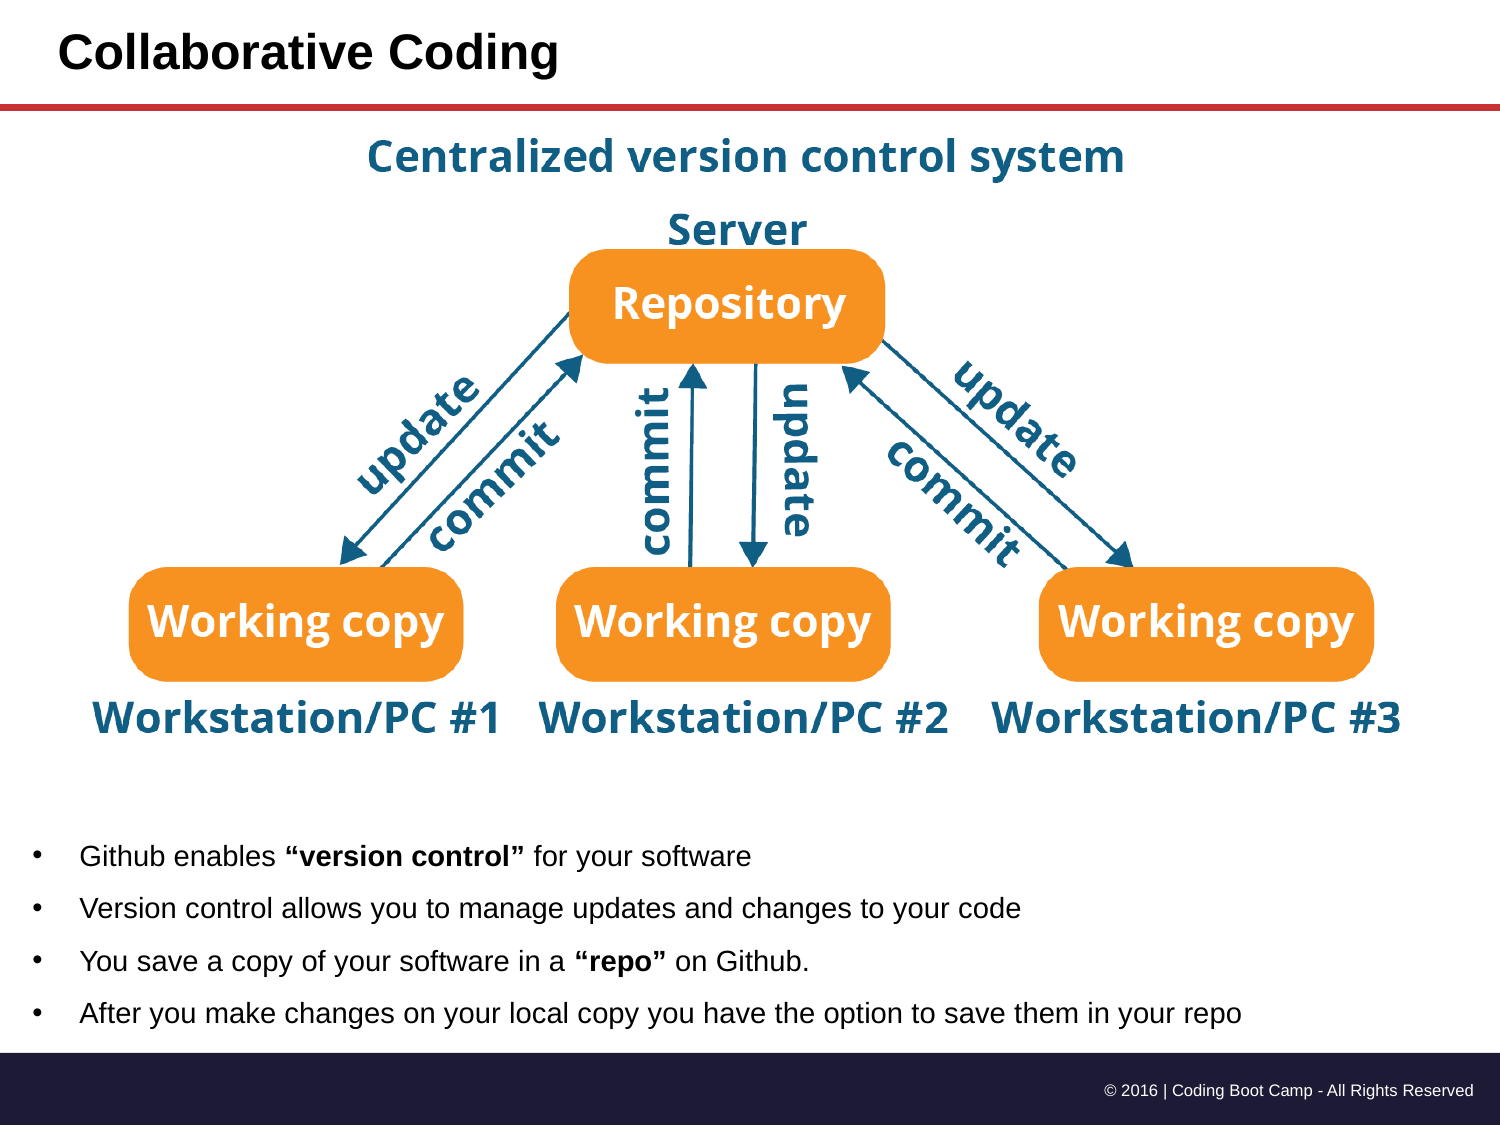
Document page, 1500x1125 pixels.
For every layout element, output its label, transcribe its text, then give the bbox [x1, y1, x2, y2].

title Collaborative Coding [50, 0, 948, 105]
picture [3, 106, 1490, 770]
text_box Github enables “version control” for your software Version control allows you to manage updates and changes to your code You save a copy of your software in a “repo” on Github. After you make changes on your local copy you have the option to save them in your repo [24, 812, 1482, 1022]
